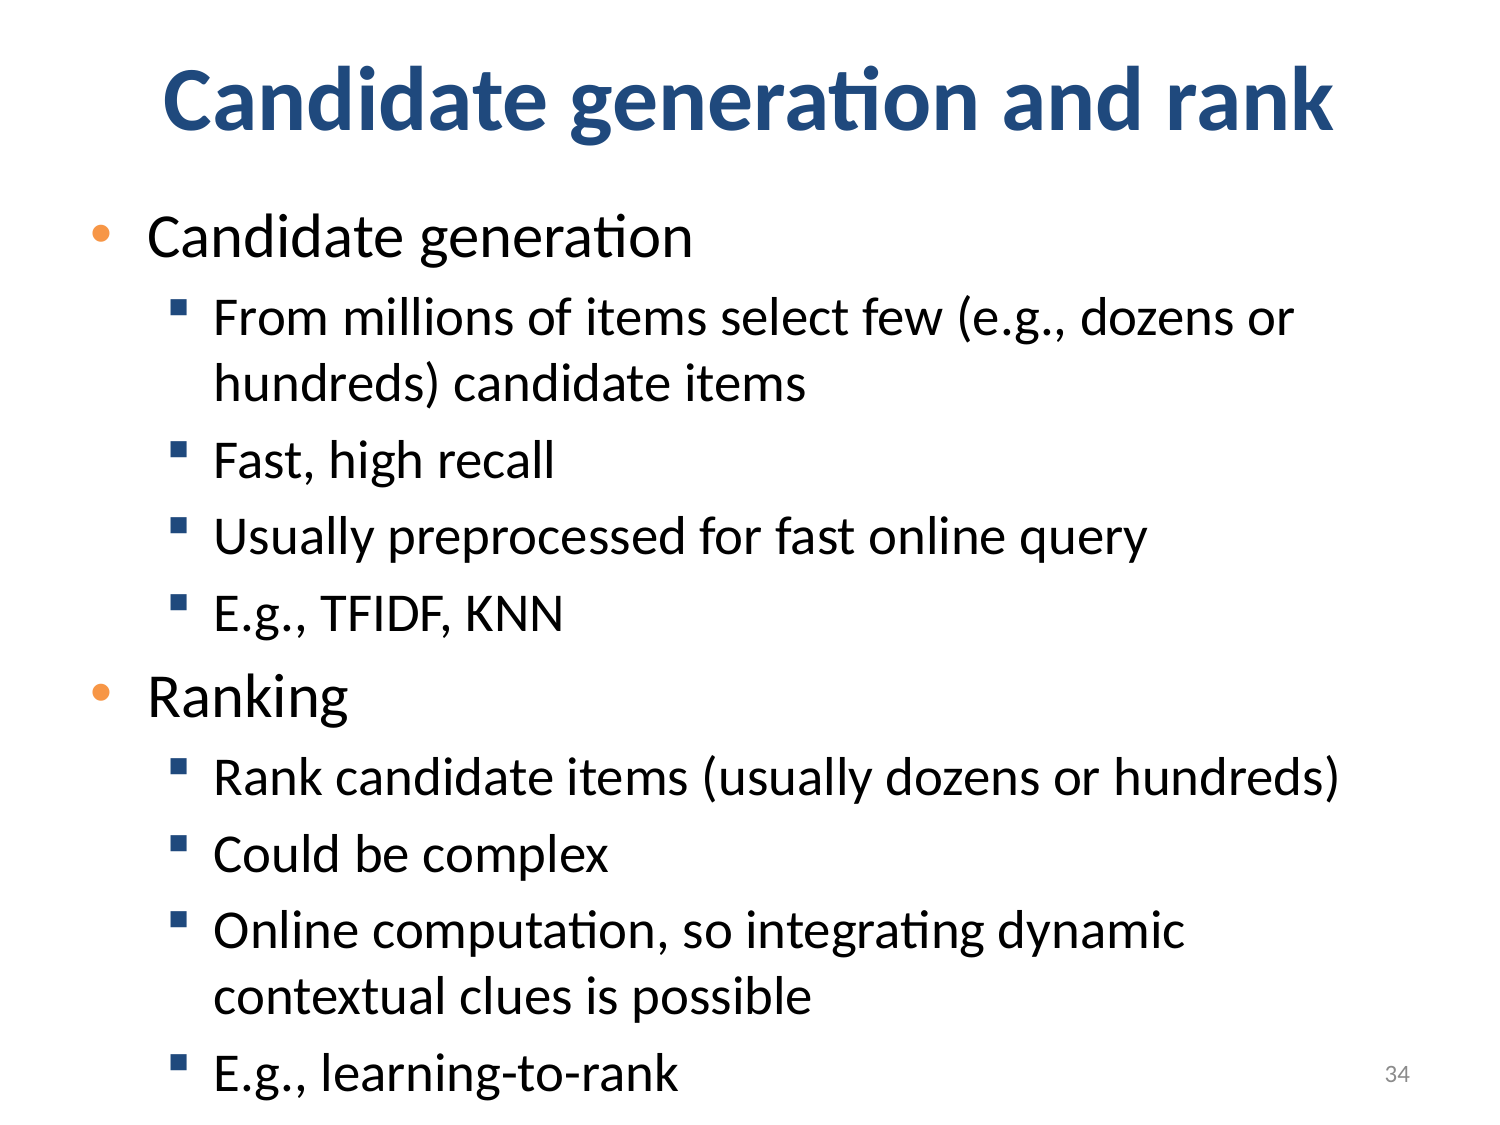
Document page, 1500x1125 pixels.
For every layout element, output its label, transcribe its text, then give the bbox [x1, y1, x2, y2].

list Candidate generation From millions of items select few (e.g., dozens or hundreds) candidate items Fast, high recall Usually preprocessed for fast online query E.g., TFIDF, KNN Ranking Rank candidate items (usually dozens or hundreds) Could be complex Online computation, so integrating dynamic contextual clues is possible E.g., learning-to-rank [75, 187, 1425, 1125]
slide_number 34 [1074, 1042, 1425, 1103]
title Candidate generation and rank [75, 0, 1425, 187]
